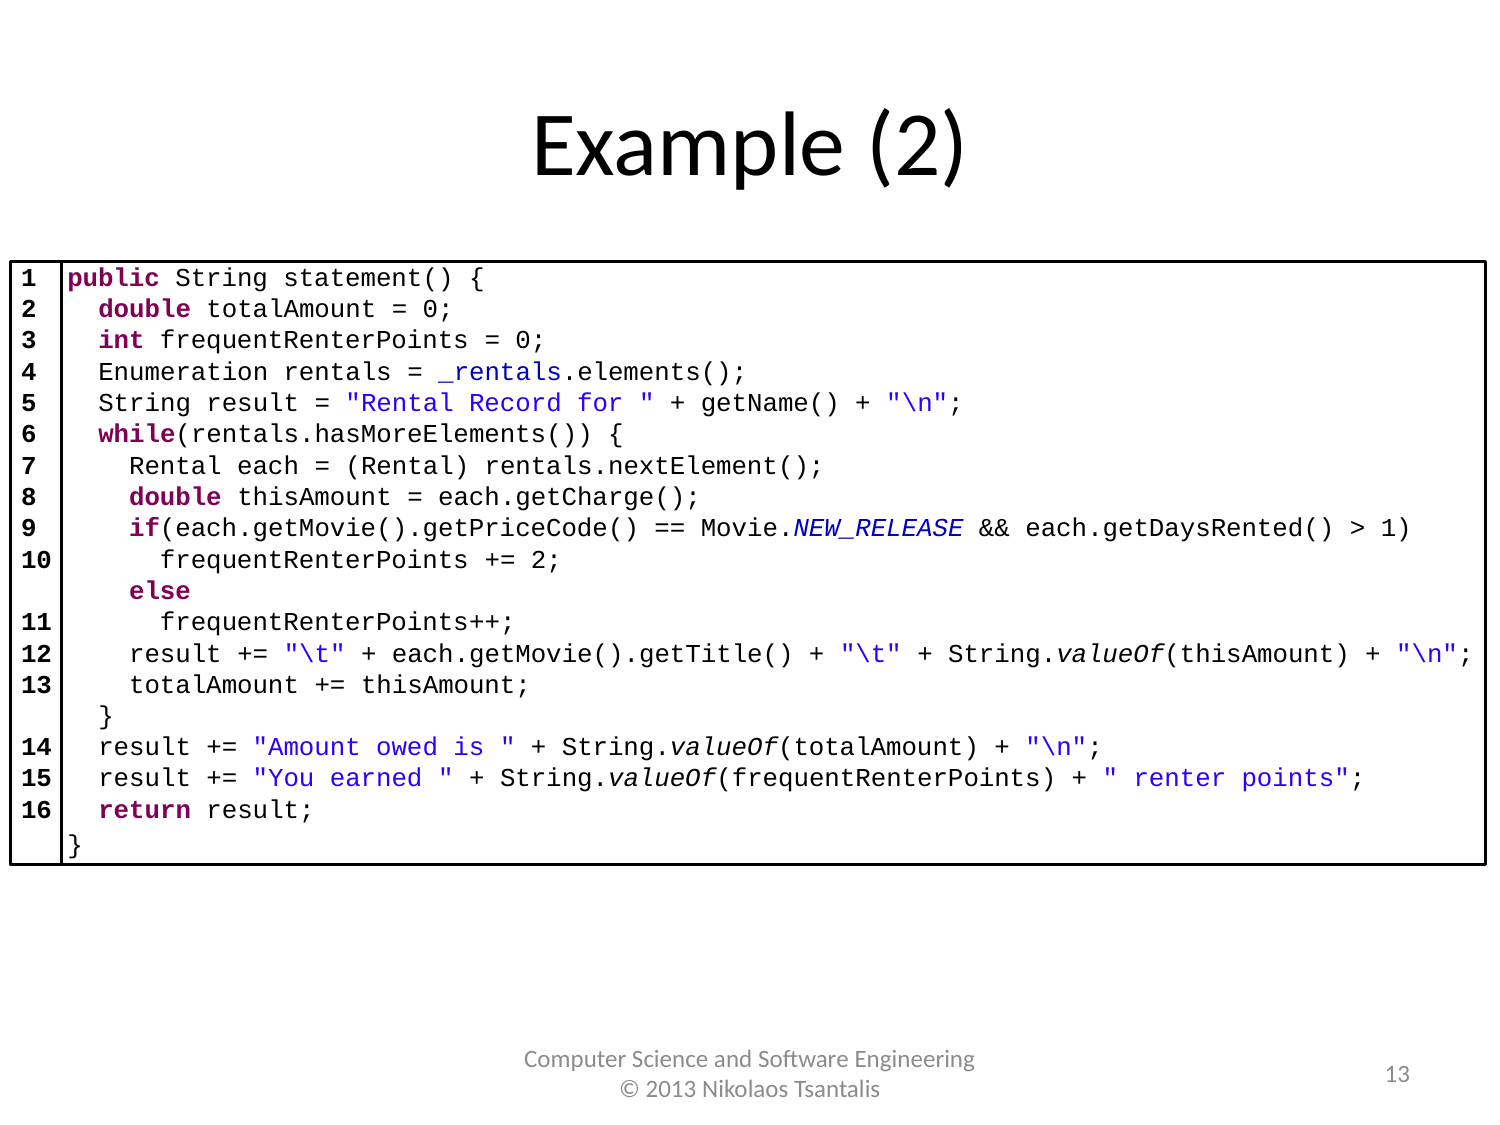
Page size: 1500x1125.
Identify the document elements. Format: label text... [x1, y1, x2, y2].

text_box <number> [1074, 1042, 1425, 1103]
text_box Example (2) [75, 45, 1425, 233]
picture [5, 255, 1490, 869]
